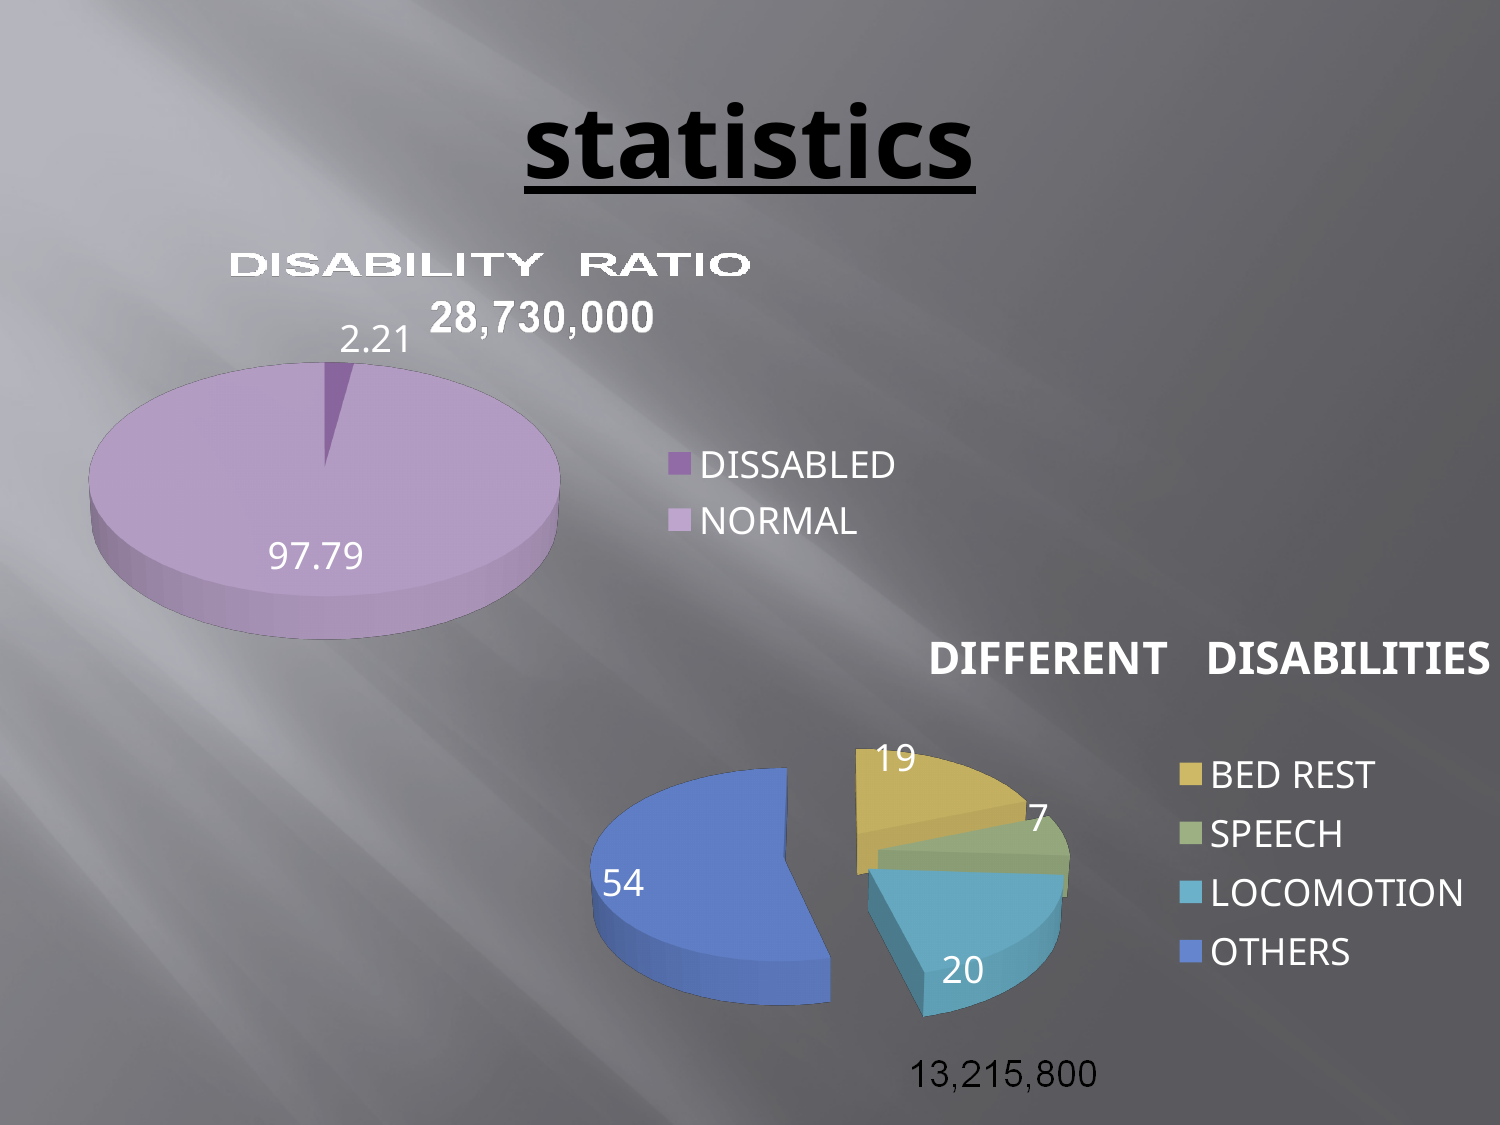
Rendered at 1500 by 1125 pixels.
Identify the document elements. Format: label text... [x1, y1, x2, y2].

title statistics [75, 45, 1425, 233]
chart [62, 199, 1500, 1125]
